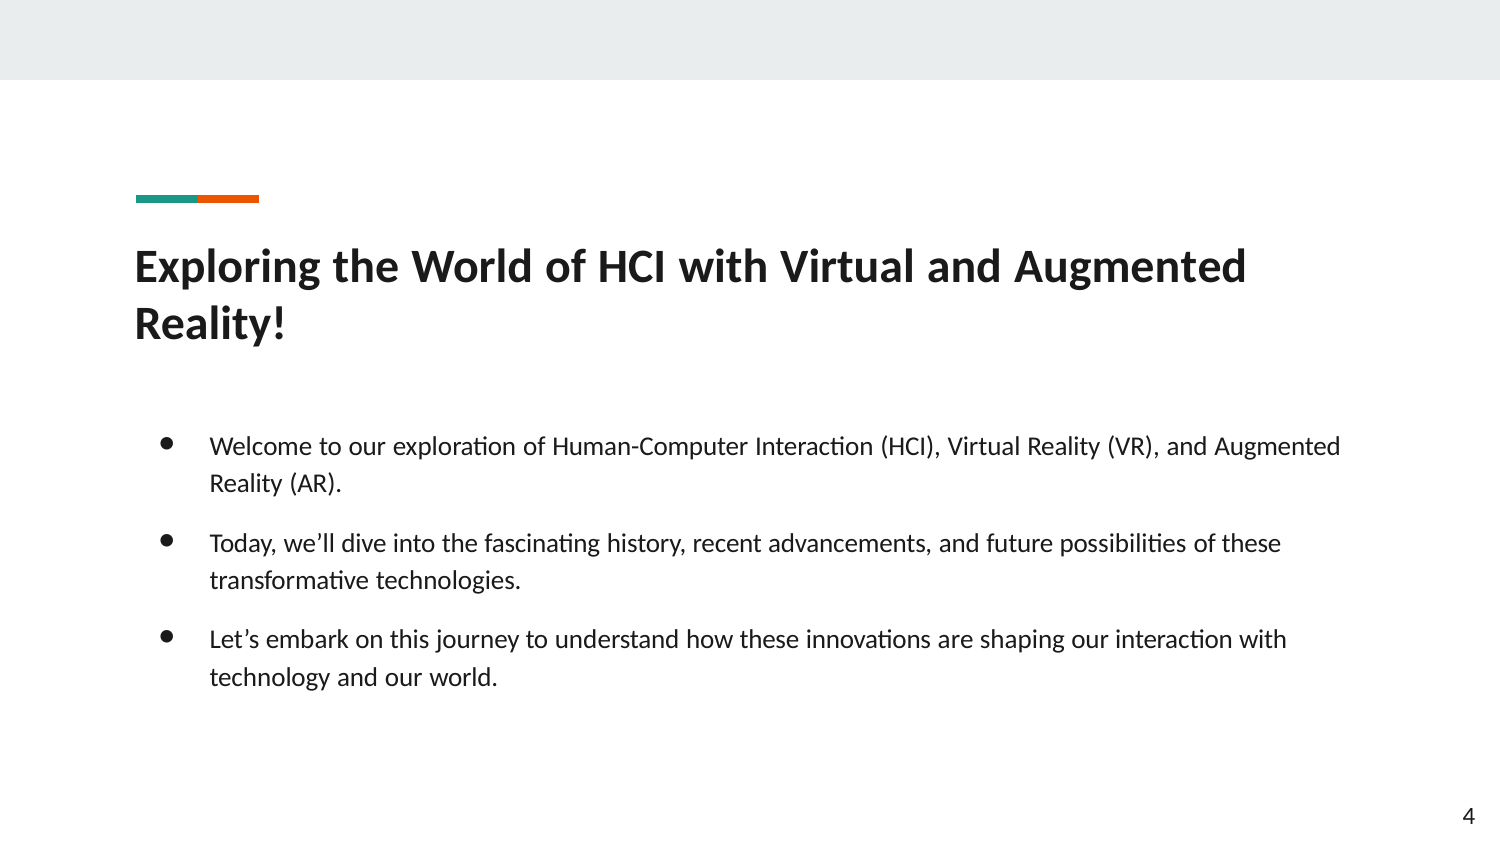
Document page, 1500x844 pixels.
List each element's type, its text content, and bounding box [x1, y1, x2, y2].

slide_number 4 [1445, 799, 1480, 844]
text_box Welcome to our exploration of Human-Computer Interaction (HCI), Virtual Reality (VR), and Augmented Reality (AR). Today, we’ll dive into the fascinating history, recent advancements, and future possibilities of these transformative technologies. Let’s embark on this journey to understand how these innovations are shaping our interaction with technology and our world. [156, 424, 1357, 692]
title Exploring the World of HCI with Virtual and Augmented Reality! [133, 234, 1367, 376]
